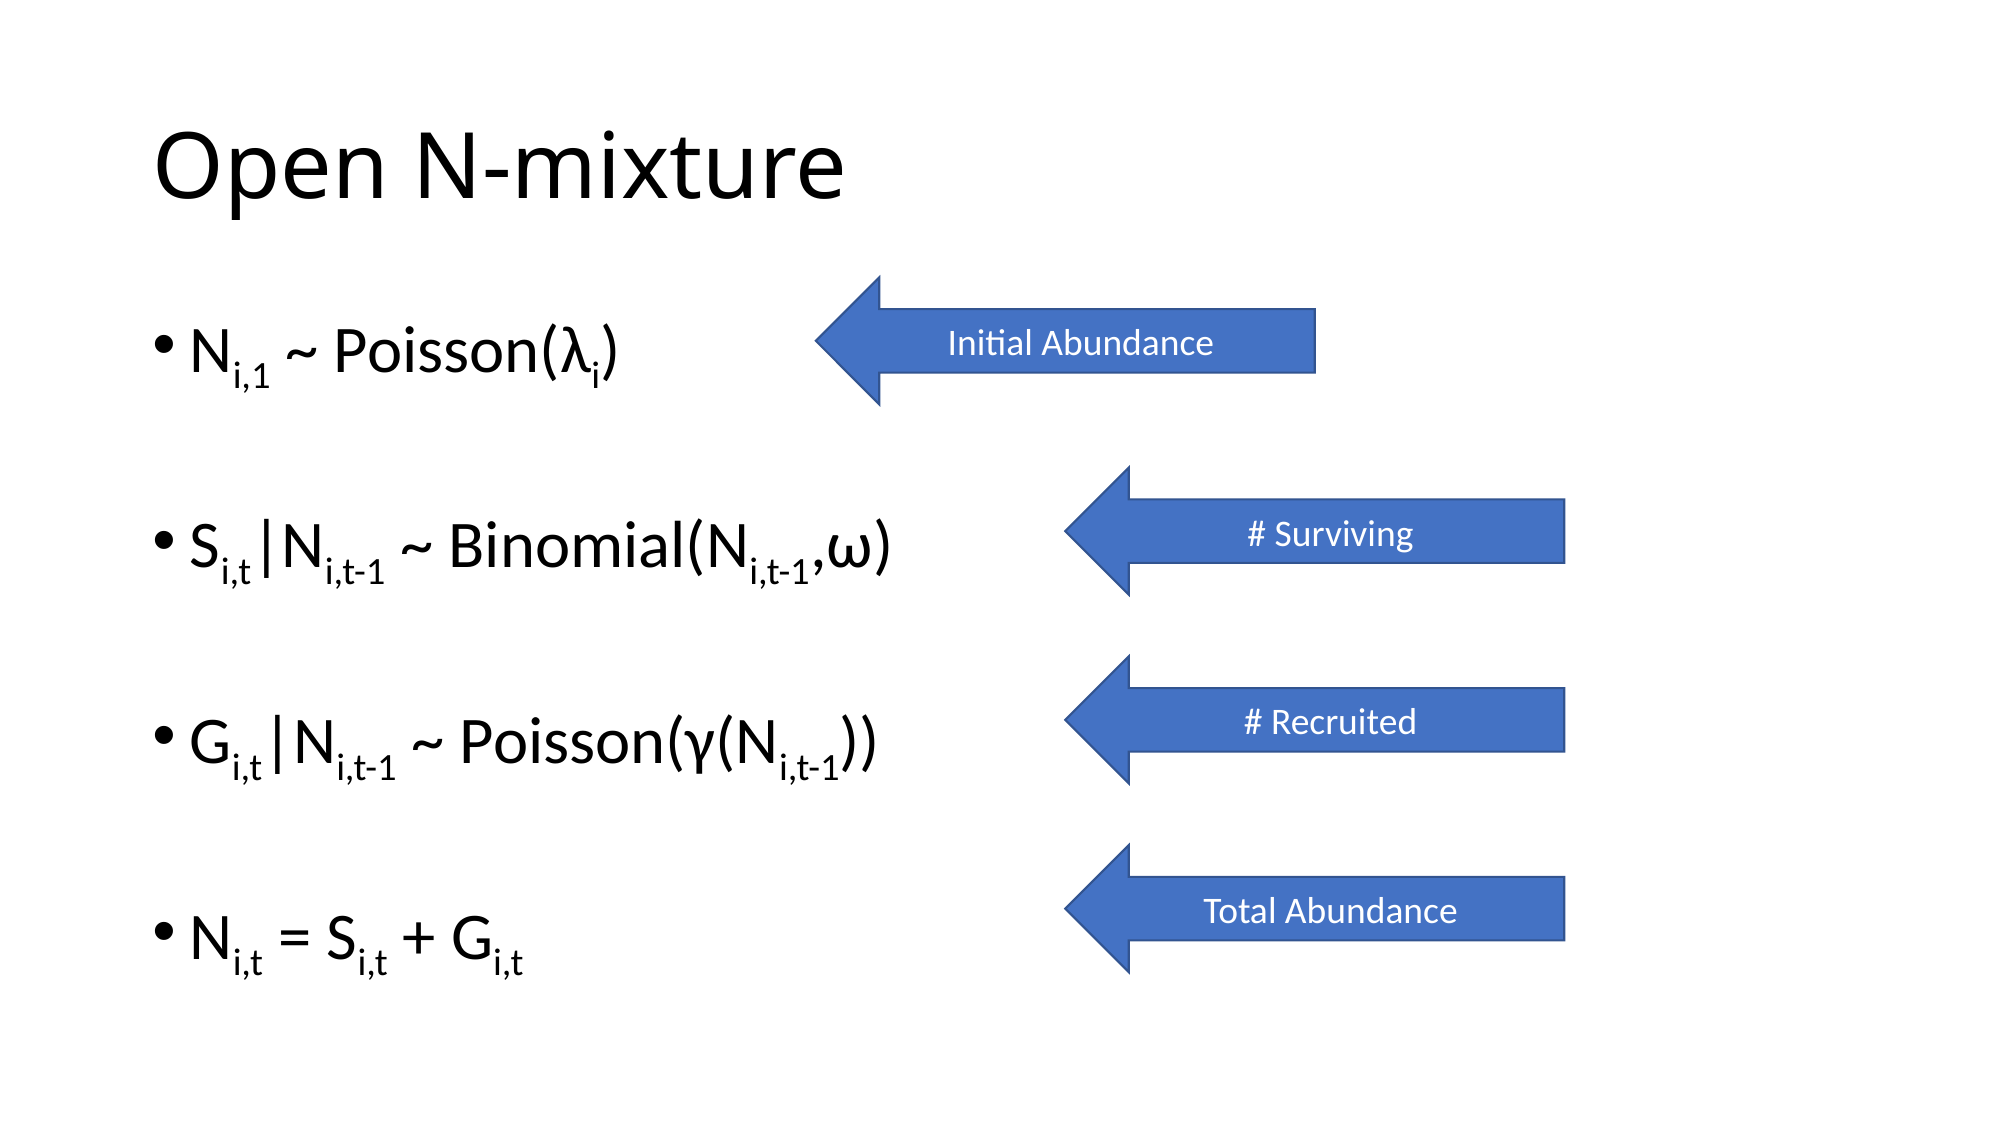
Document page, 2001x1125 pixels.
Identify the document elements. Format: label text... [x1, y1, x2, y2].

title Open N-mixture [137, 59, 1863, 278]
text_box Initial Abundance [814, 274, 1316, 407]
text_box # Surviving [1063, 465, 1566, 598]
text_box Total Abundance [1063, 842, 1566, 975]
list Ni,1 ~ Poisson(λi) Si,t|Ni,t-1 ~ Binomial(Ni,t-1,ω) Gi,t|Ni,t-1 ~ Poisson(γ(Ni,t-1)) Ni,t = Si,t + Gi,t [137, 299, 1863, 1014]
text_box # Recruited [1063, 653, 1566, 786]
